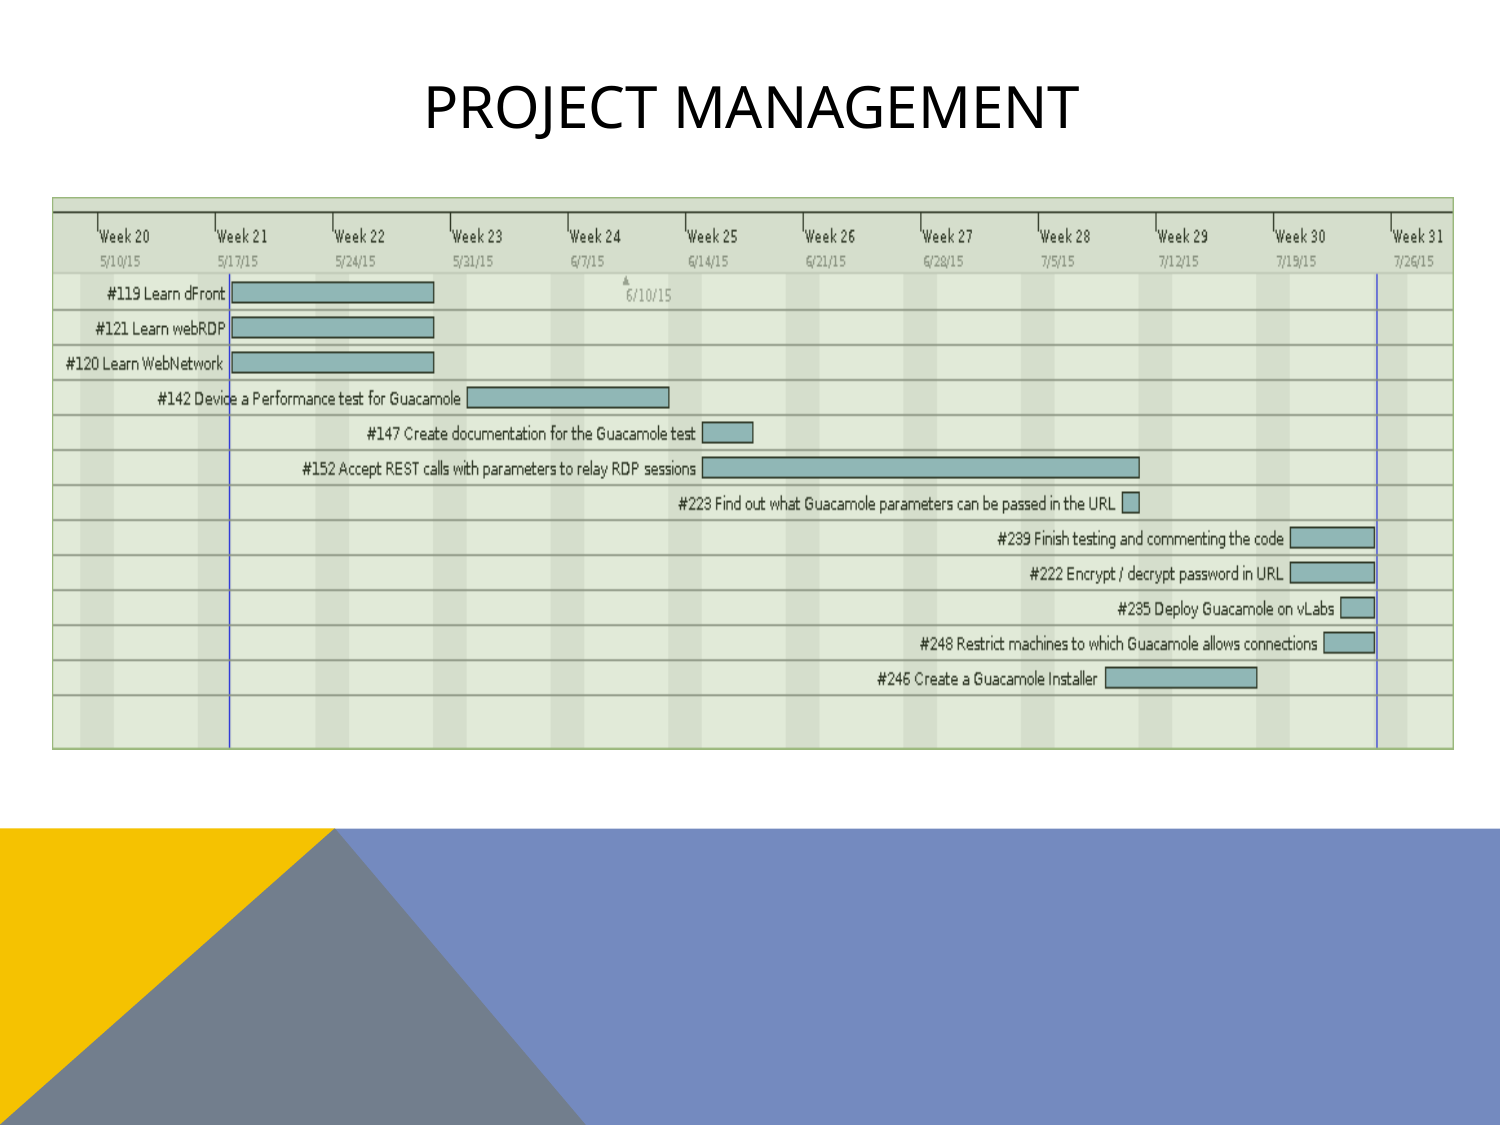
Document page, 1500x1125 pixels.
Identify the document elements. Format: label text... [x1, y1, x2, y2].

title Project Management [135, 60, 1369, 150]
chart [52, 197, 1454, 751]
